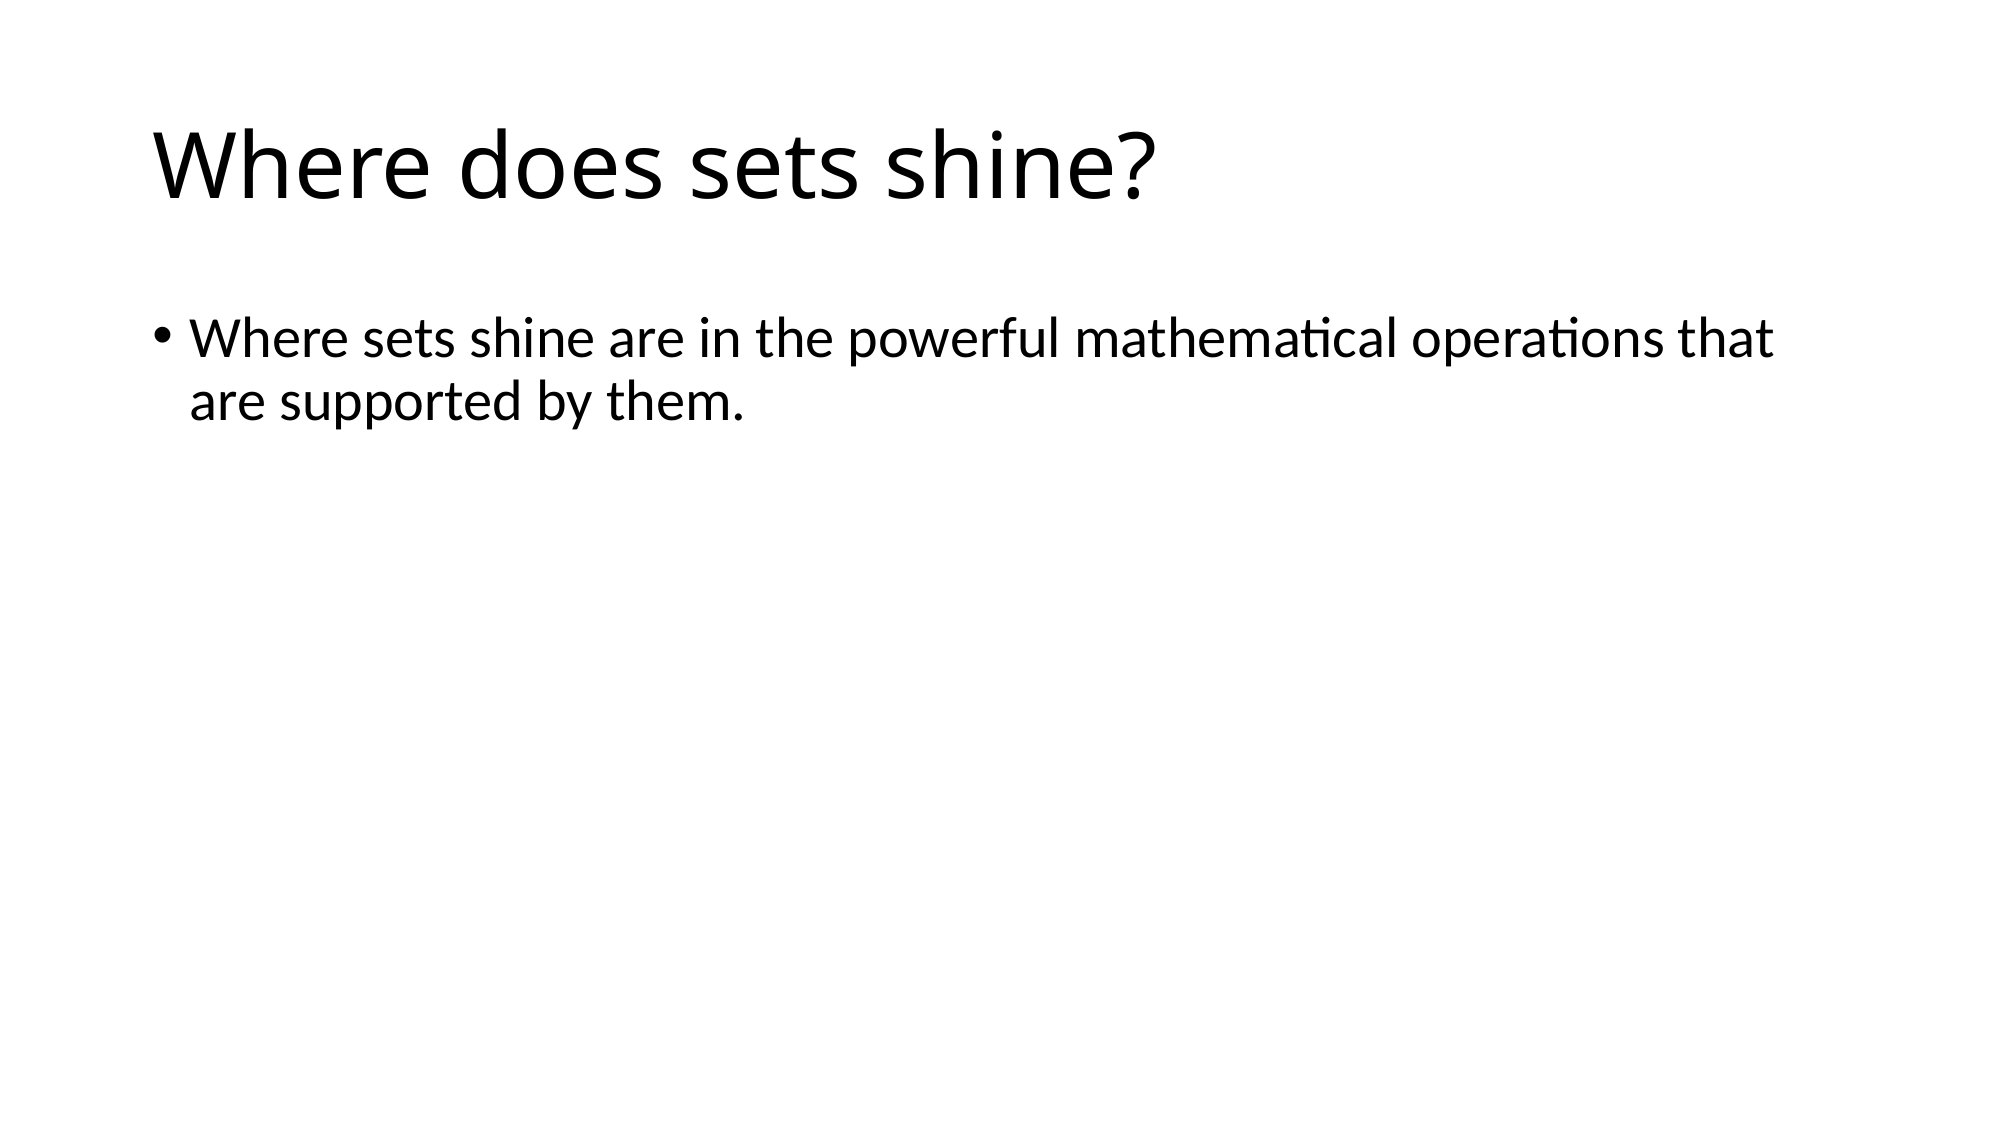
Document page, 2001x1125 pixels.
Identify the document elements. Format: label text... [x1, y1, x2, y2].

title Where does sets shine? [137, 59, 1863, 278]
list Where sets shine are in the powerful mathematical operations that are supported by them. [137, 299, 1863, 1014]
